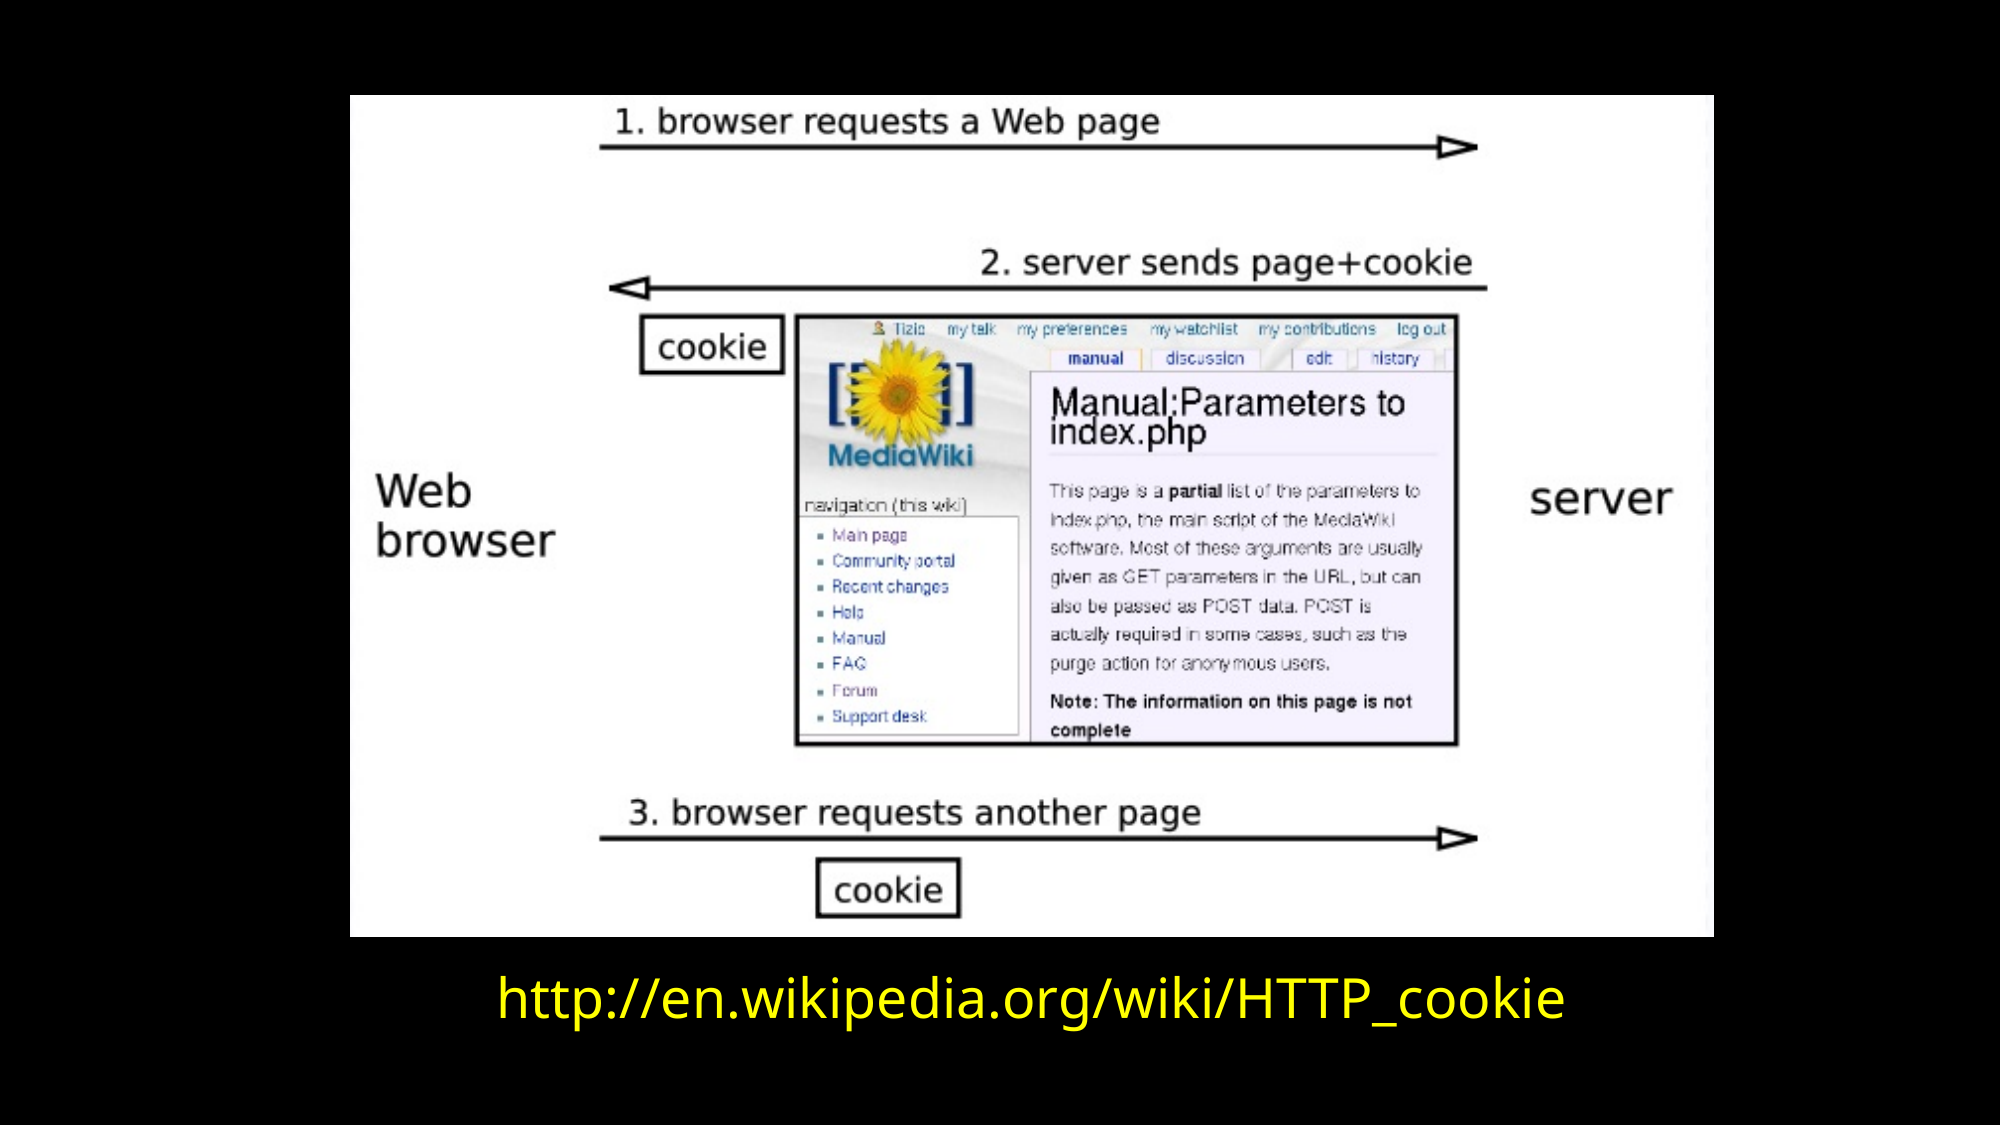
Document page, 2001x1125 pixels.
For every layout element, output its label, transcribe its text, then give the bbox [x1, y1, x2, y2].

text_box http://en.wikipedia.org/wiki/HTTP_cookie [496, 963, 1568, 1030]
picture [349, 95, 1714, 937]
